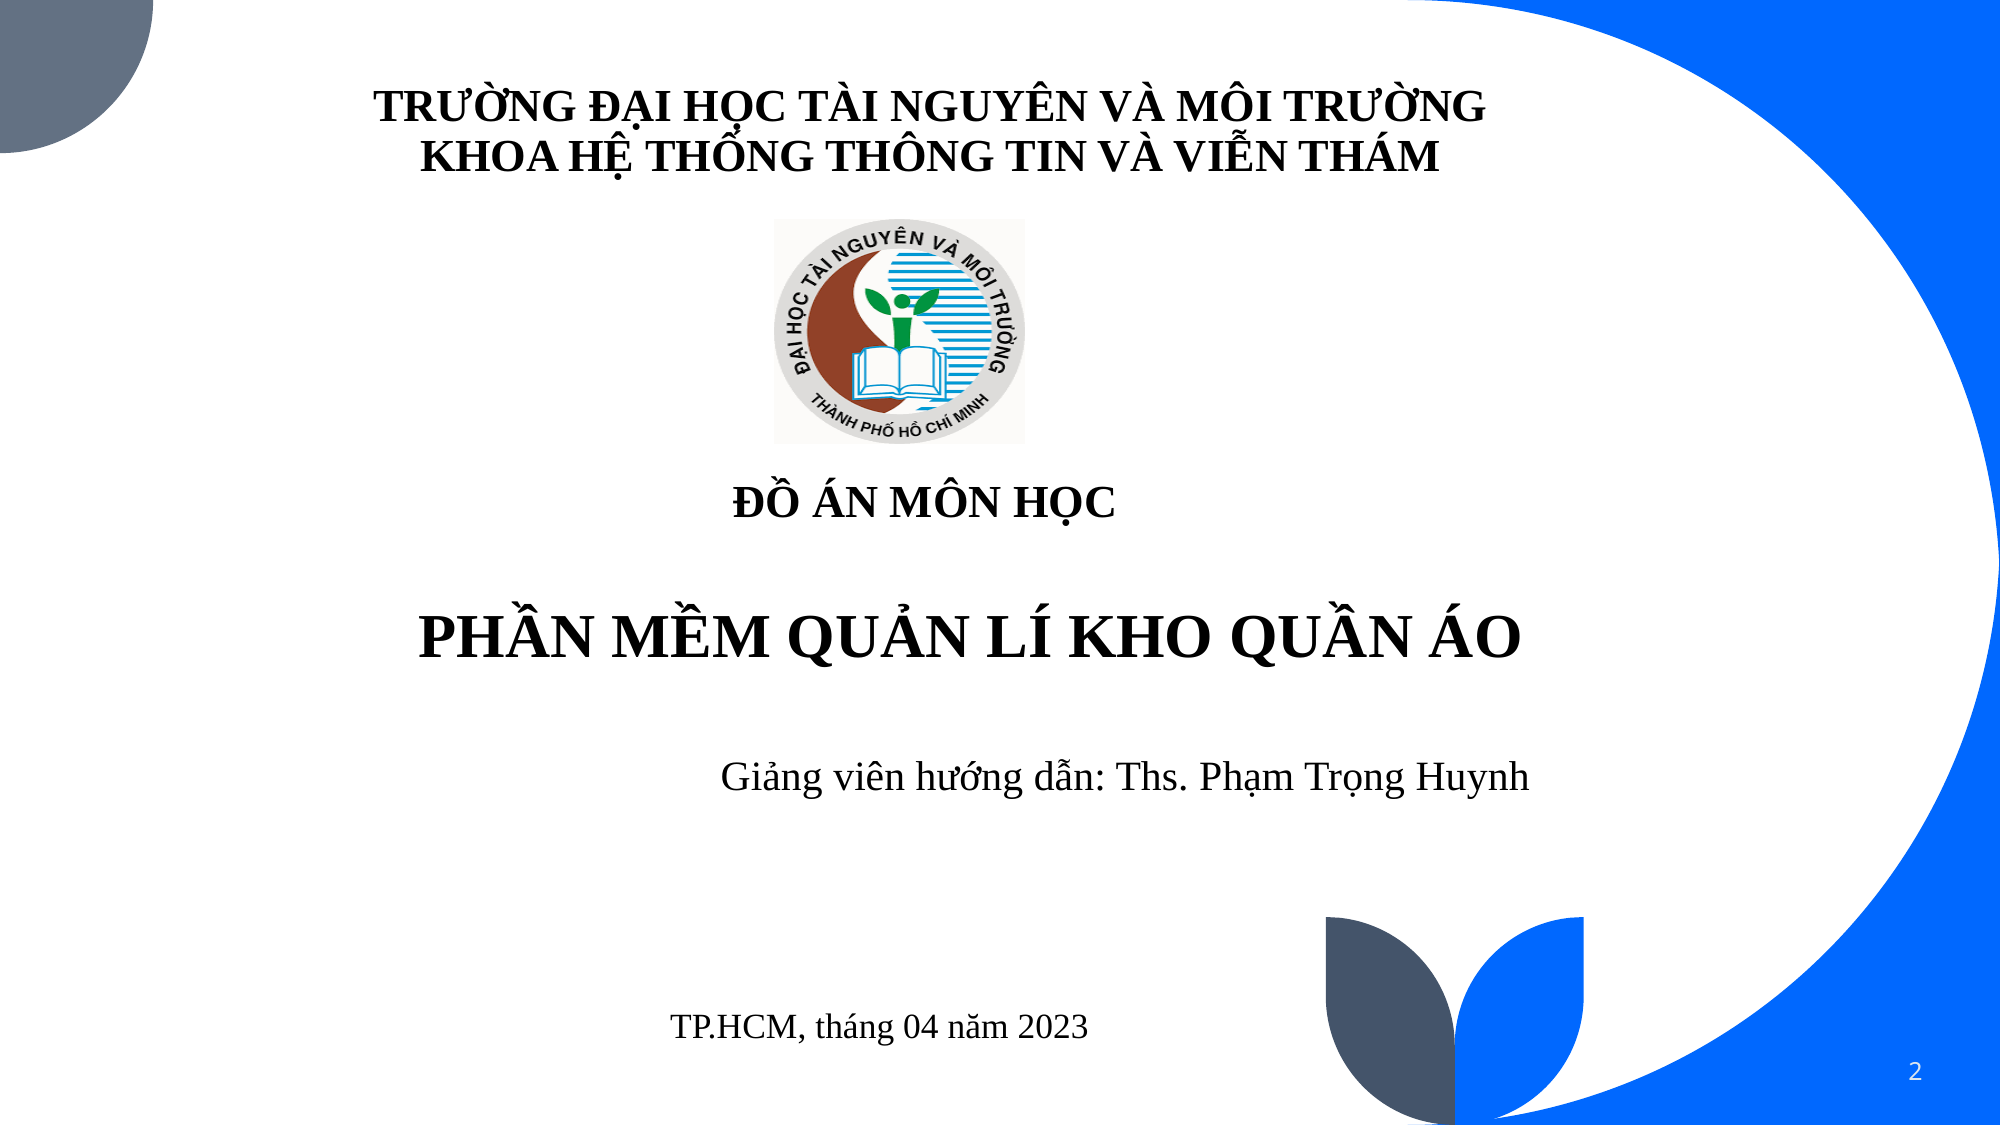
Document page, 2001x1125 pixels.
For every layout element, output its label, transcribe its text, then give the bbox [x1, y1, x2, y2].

footer TP.HCM, tháng 04 năm 2023 [542, 994, 1218, 1054]
slide_number 2 [1665, 1042, 1938, 1103]
text_box PHẦN MỀM QUẢN LÍ KHO QUẦN ÁO [269, 595, 1674, 753]
title TRƯỜNG ĐẠI HỌC TÀI NGUYÊN VÀ MÔI TRƯỜNG KHOA HỆ THỐNG THÔNG TIN VÀ VIỄN THÁM ĐỒ ÁN MÔN HỌC [128, 318, 1733, 535]
slide_number Giảng viên hướng dẫn: Ths. Phạm Trọng Huynh [638, 753, 1546, 826]
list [774, 219, 1025, 444]
